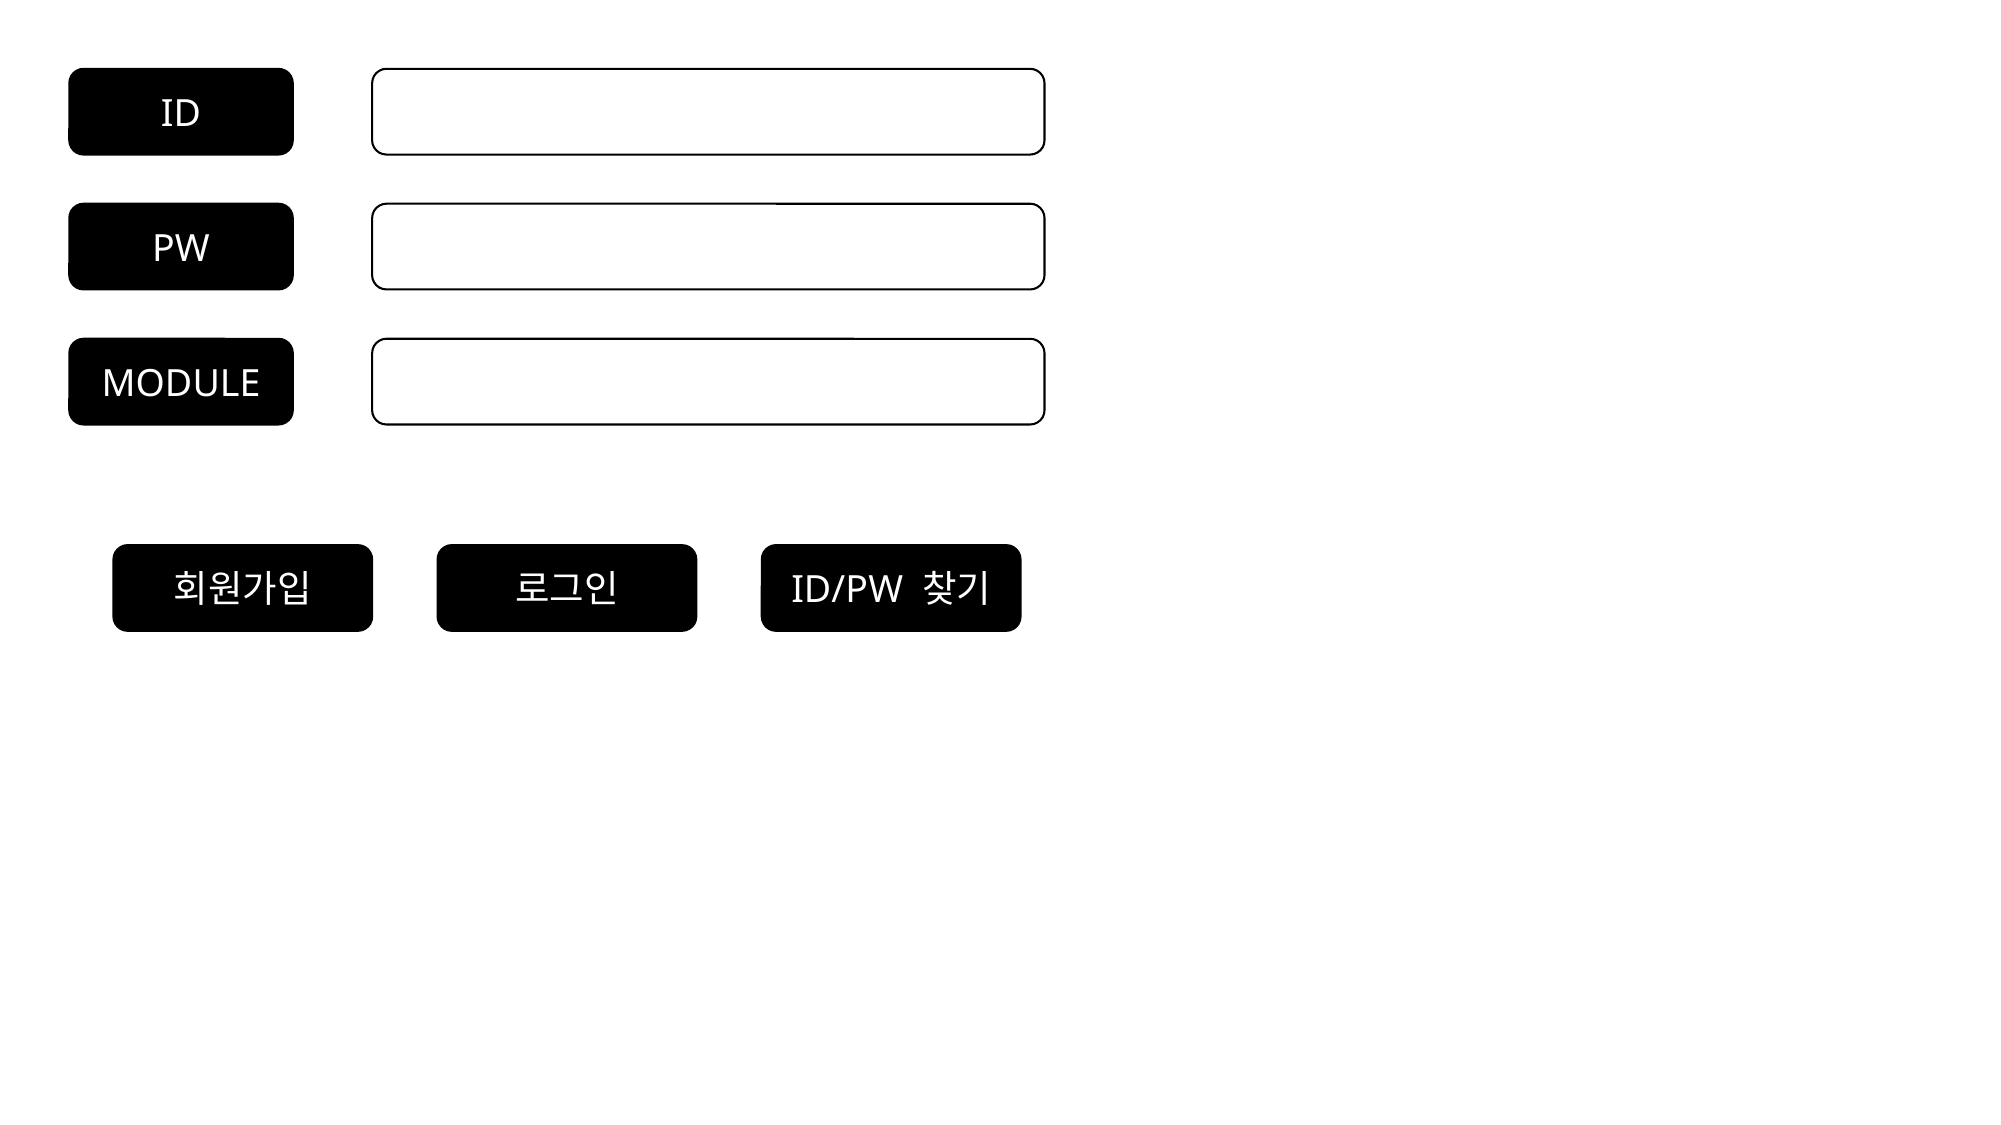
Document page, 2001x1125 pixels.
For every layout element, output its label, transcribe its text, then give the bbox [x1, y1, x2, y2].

text_box ID [68, 67, 294, 156]
text_box MODULE [68, 337, 294, 426]
text_box 로그인 [436, 544, 698, 632]
text_box [371, 202, 1046, 291]
text_box [371, 67, 1046, 156]
text_box [371, 337, 1046, 426]
text_box 회원가입 [112, 544, 374, 632]
text_box ID/PW 찾기 [760, 544, 1022, 632]
text_box PW [68, 202, 294, 291]
